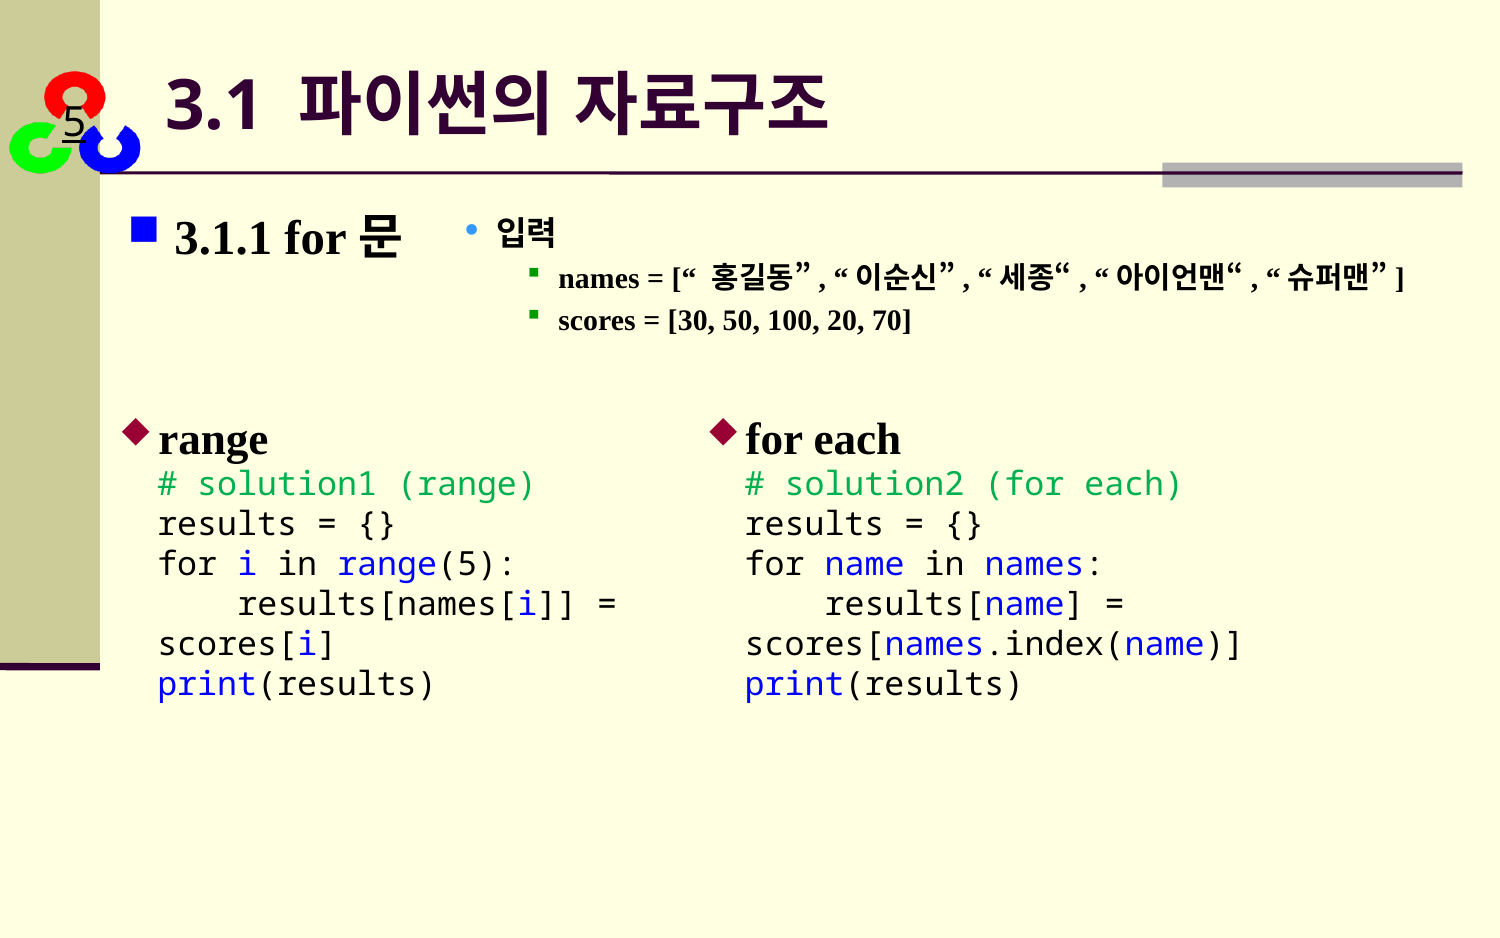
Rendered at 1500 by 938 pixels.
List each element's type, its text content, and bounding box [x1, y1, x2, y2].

text_box # solution1 (range) results = {} for i in range(5): results[names[i]] = scores[i] print(results) [142, 468, 729, 710]
text_box for each [629, 401, 1193, 468]
text_box # solution2 (for each) results = {} for name in names: results[name] = scores[names.index(name)] print(results) [729, 455, 1500, 710]
picture [0, 62, 149, 179]
text_box 입력 names = [“ 홍길동”, “이순신”, “세종“, “아이언맨“, “슈퍼맨”] scores = [30, 50, 100, 20, 70] [324, 204, 1435, 371]
list 3.1.1 for문 [112, 468, 1463, 876]
text_box range [41, 401, 629, 468]
title 3.1 파이썬의 자료구조 [149, 37, 1463, 167]
list 3.1.1 for문 [112, 197, 1463, 455]
